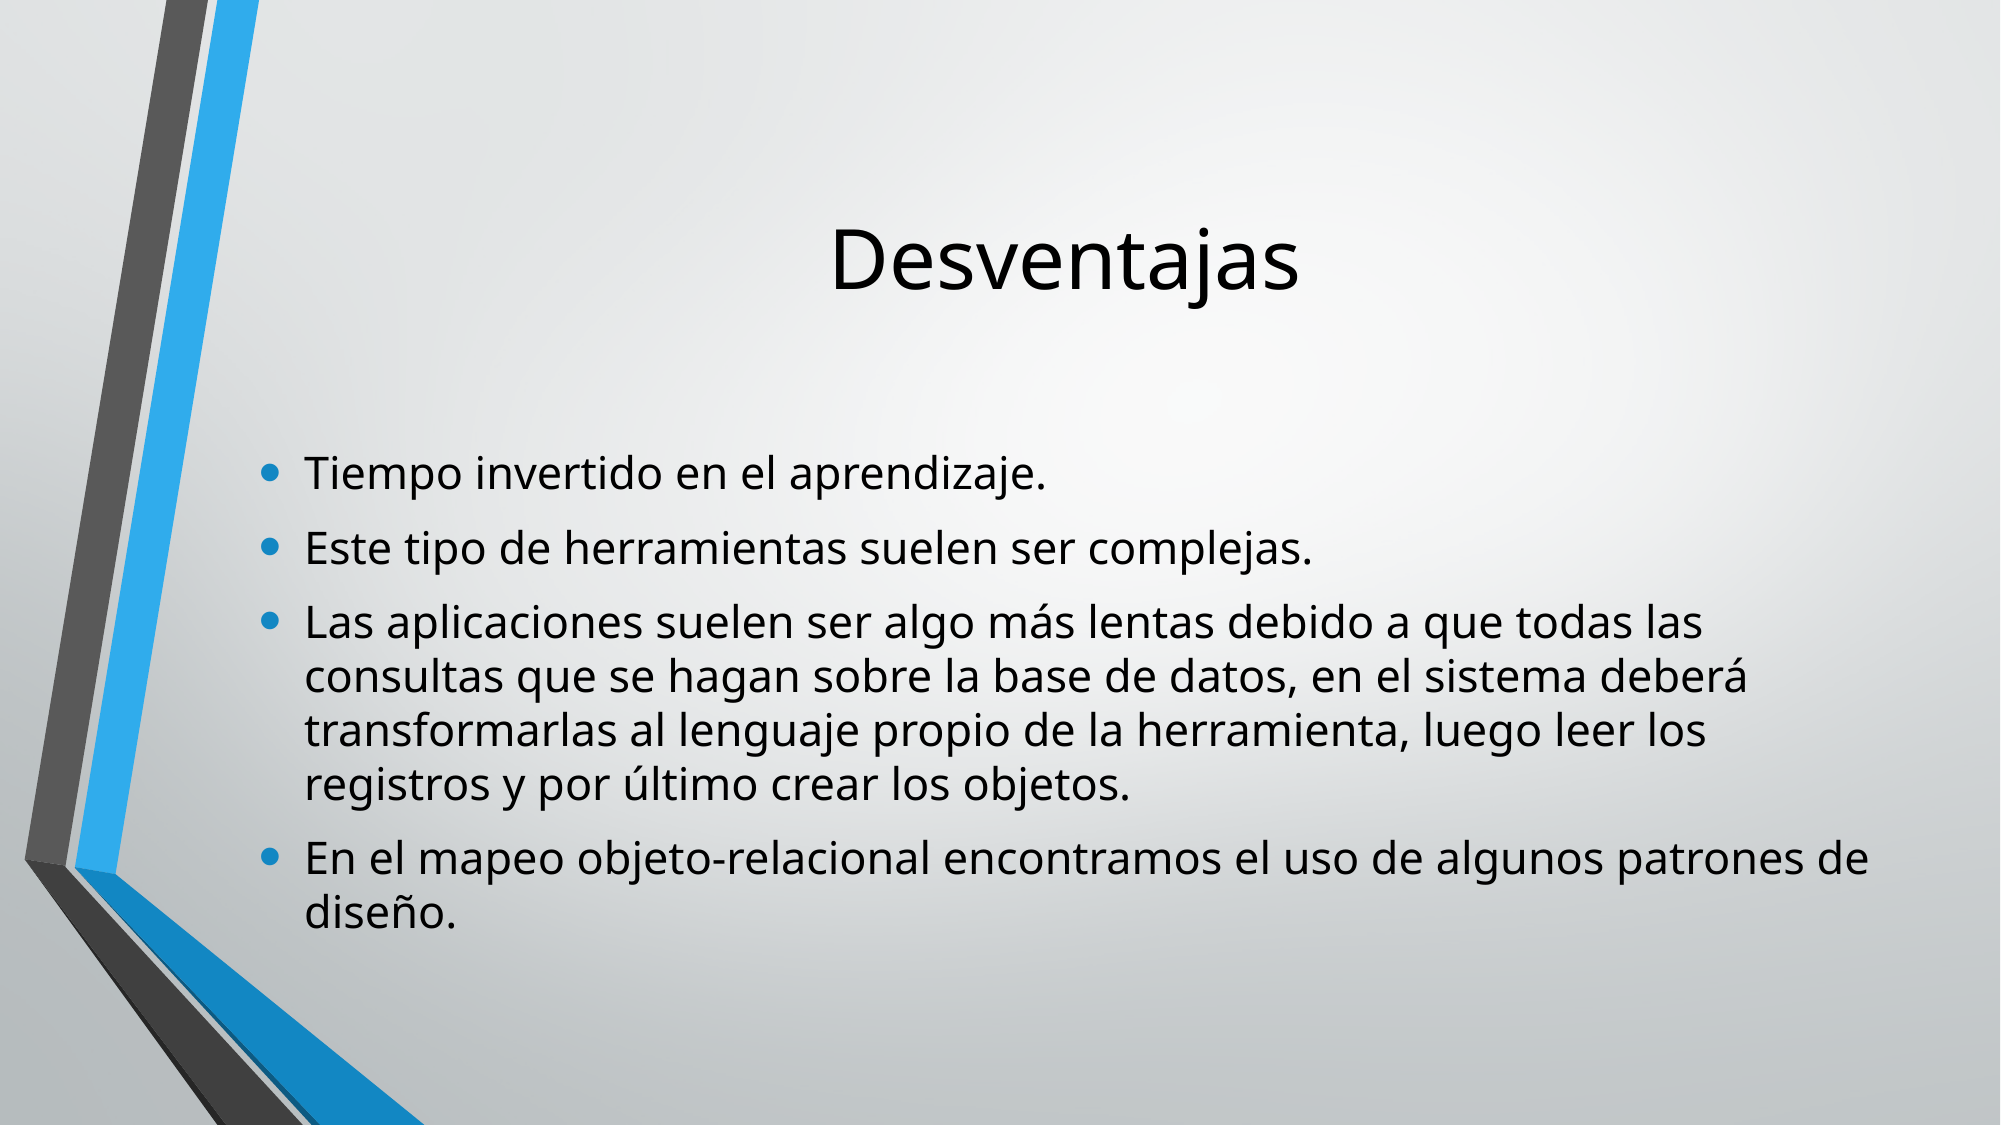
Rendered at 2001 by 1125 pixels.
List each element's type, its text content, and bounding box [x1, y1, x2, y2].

title Desventajas [243, 112, 1887, 400]
list Tiempo invertido en el aprendizaje. Este tipo de herramientas suelen ser complejas. Las aplicaciones suelen ser algo más lentas debido a que todas las consultas que se hagan sobre la base de datos, en el sistema deberá transformarlas al lenguaje propio de la herramienta, luego leer los registros y por último crear los objetos. En el mapeo objeto-relacional encontramos el uso de algunos patrones de diseño. [243, 437, 1887, 950]
